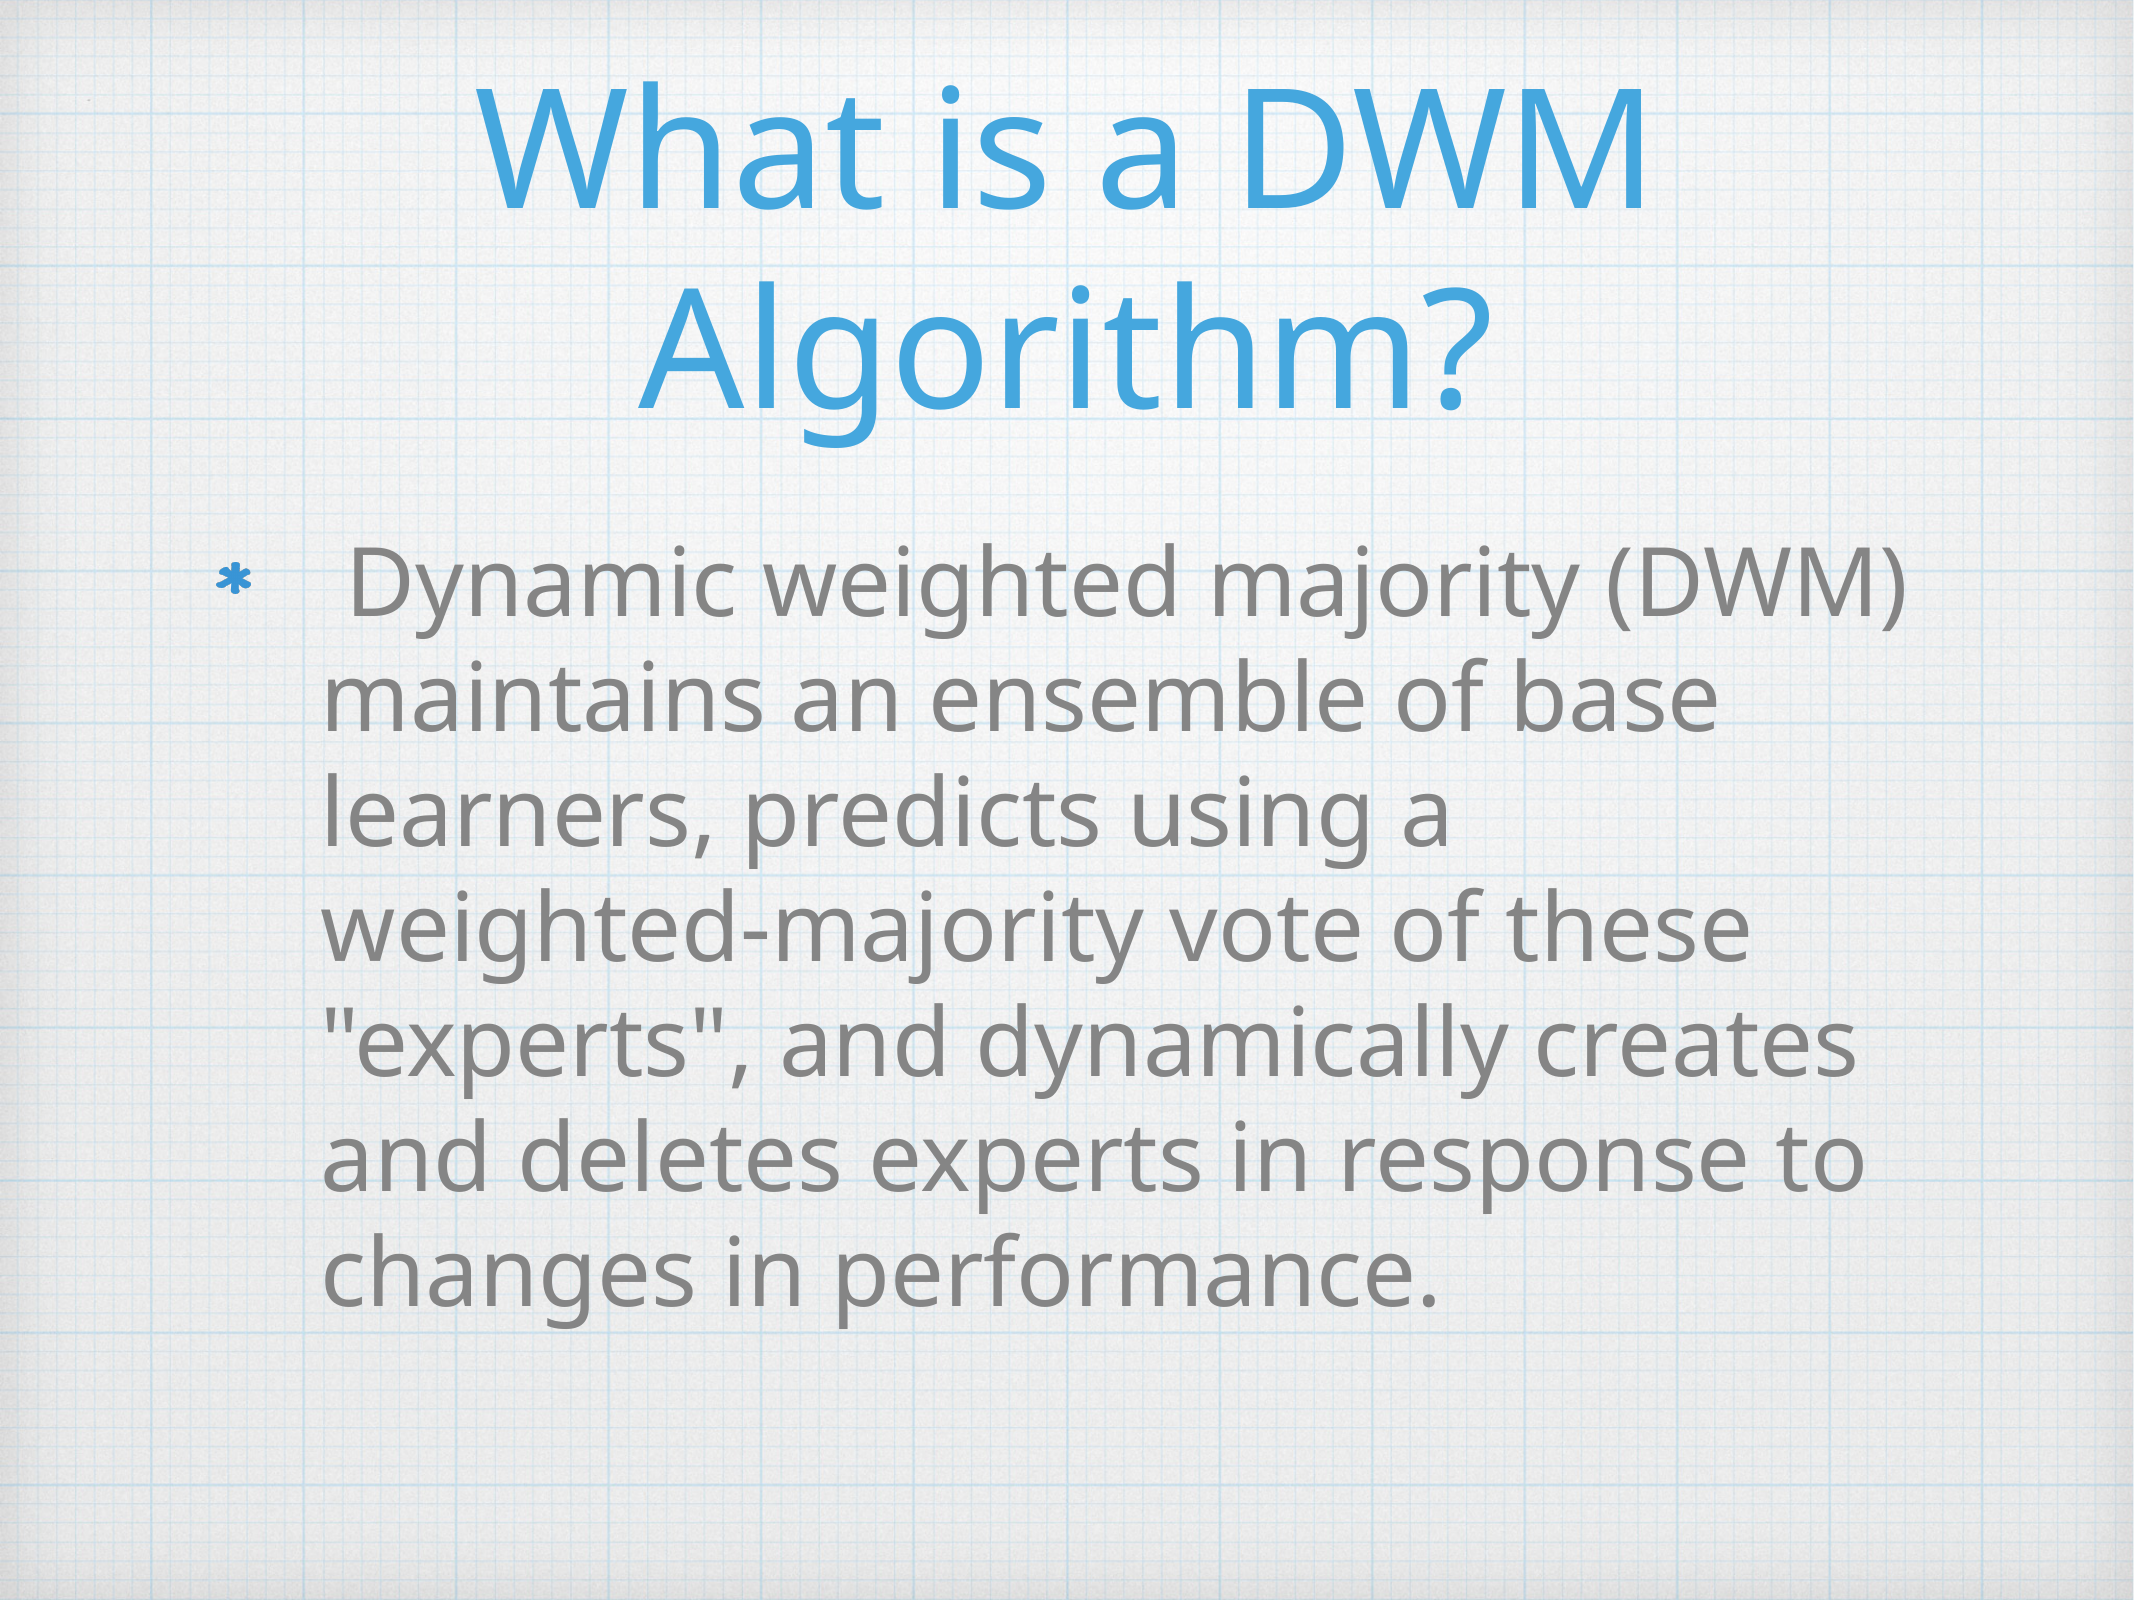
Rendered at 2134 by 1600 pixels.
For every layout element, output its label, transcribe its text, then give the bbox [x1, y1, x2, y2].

list Dynamic weighted majority (DWM) maintains an ensemble of base learners, predicts using a weighted-majority vote of these "experts", and dynamically creates and deletes experts in response to changes in performance. [207, 453, 1926, 1393]
title What is a DWM Algorithm? [207, 41, 1926, 443]
picture [0, 0, 2134, 1600]
